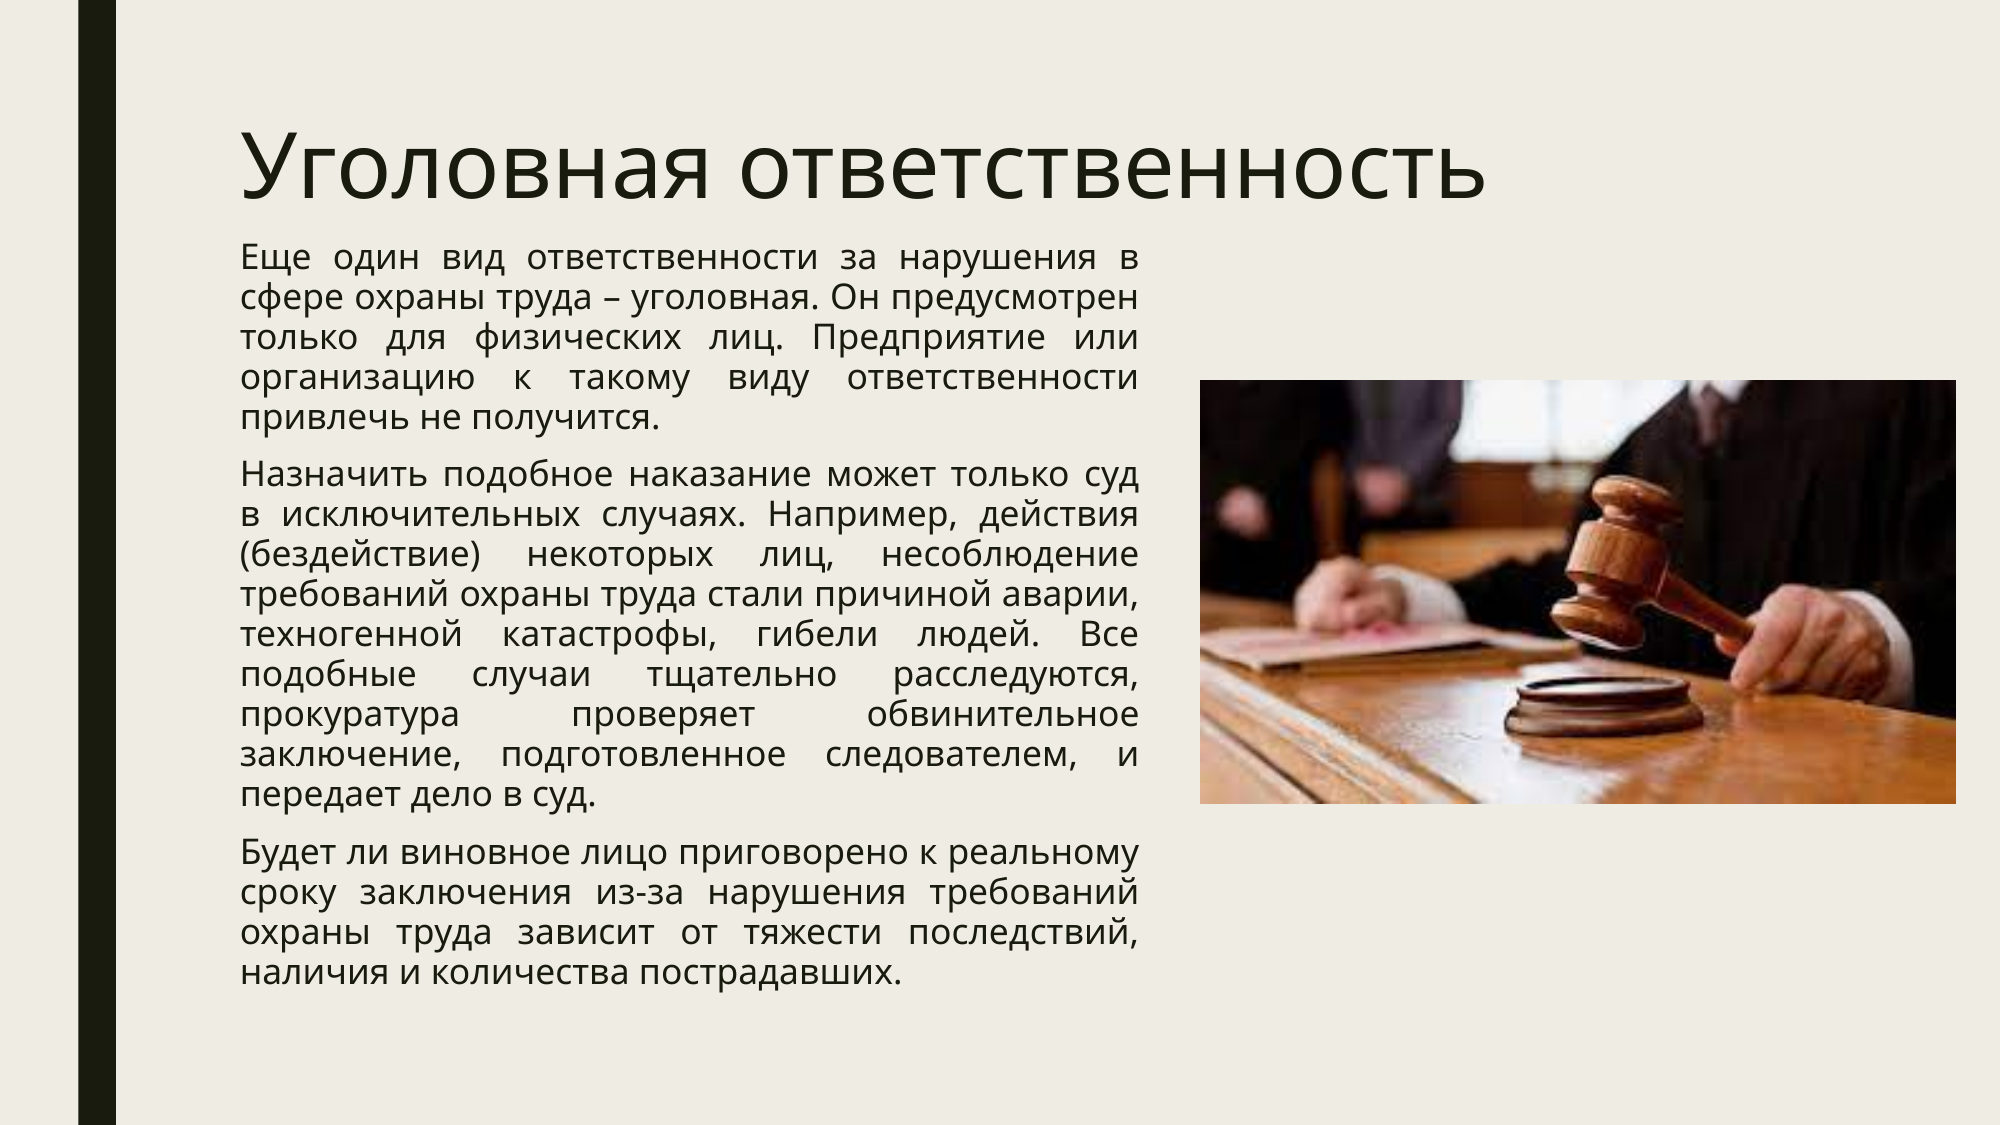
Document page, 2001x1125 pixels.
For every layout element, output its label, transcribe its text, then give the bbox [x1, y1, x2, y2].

title Уголовная ответственность [225, 112, 1800, 357]
text_box Еще один вид ответственности за нарушения в сфере охраны труда – уголовная. Он предусмотрен только для физических лиц. Предприятие или организацию к такому виду ответственности привлечь не получится. Назначить подобное наказание может только суд в исключительных случаях. Например, действия (бездействие) некоторых лиц, несоблюдение требований охраны труда стали причиной аварии, техногенной катастрофы, гибели людей. Все подобные случаи тщательно расследуются, прокуратура проверяет обвинительное заключение, подготовленное следователем, и передает дело в суд. Будет ли виновное лицо приговорено к реальному сроку заключения из-за нарушения требований охраны труда зависит от тяжести последствий, наличия и количества пострадавших. [225, 229, 1155, 1013]
picture [1199, 380, 1956, 804]
